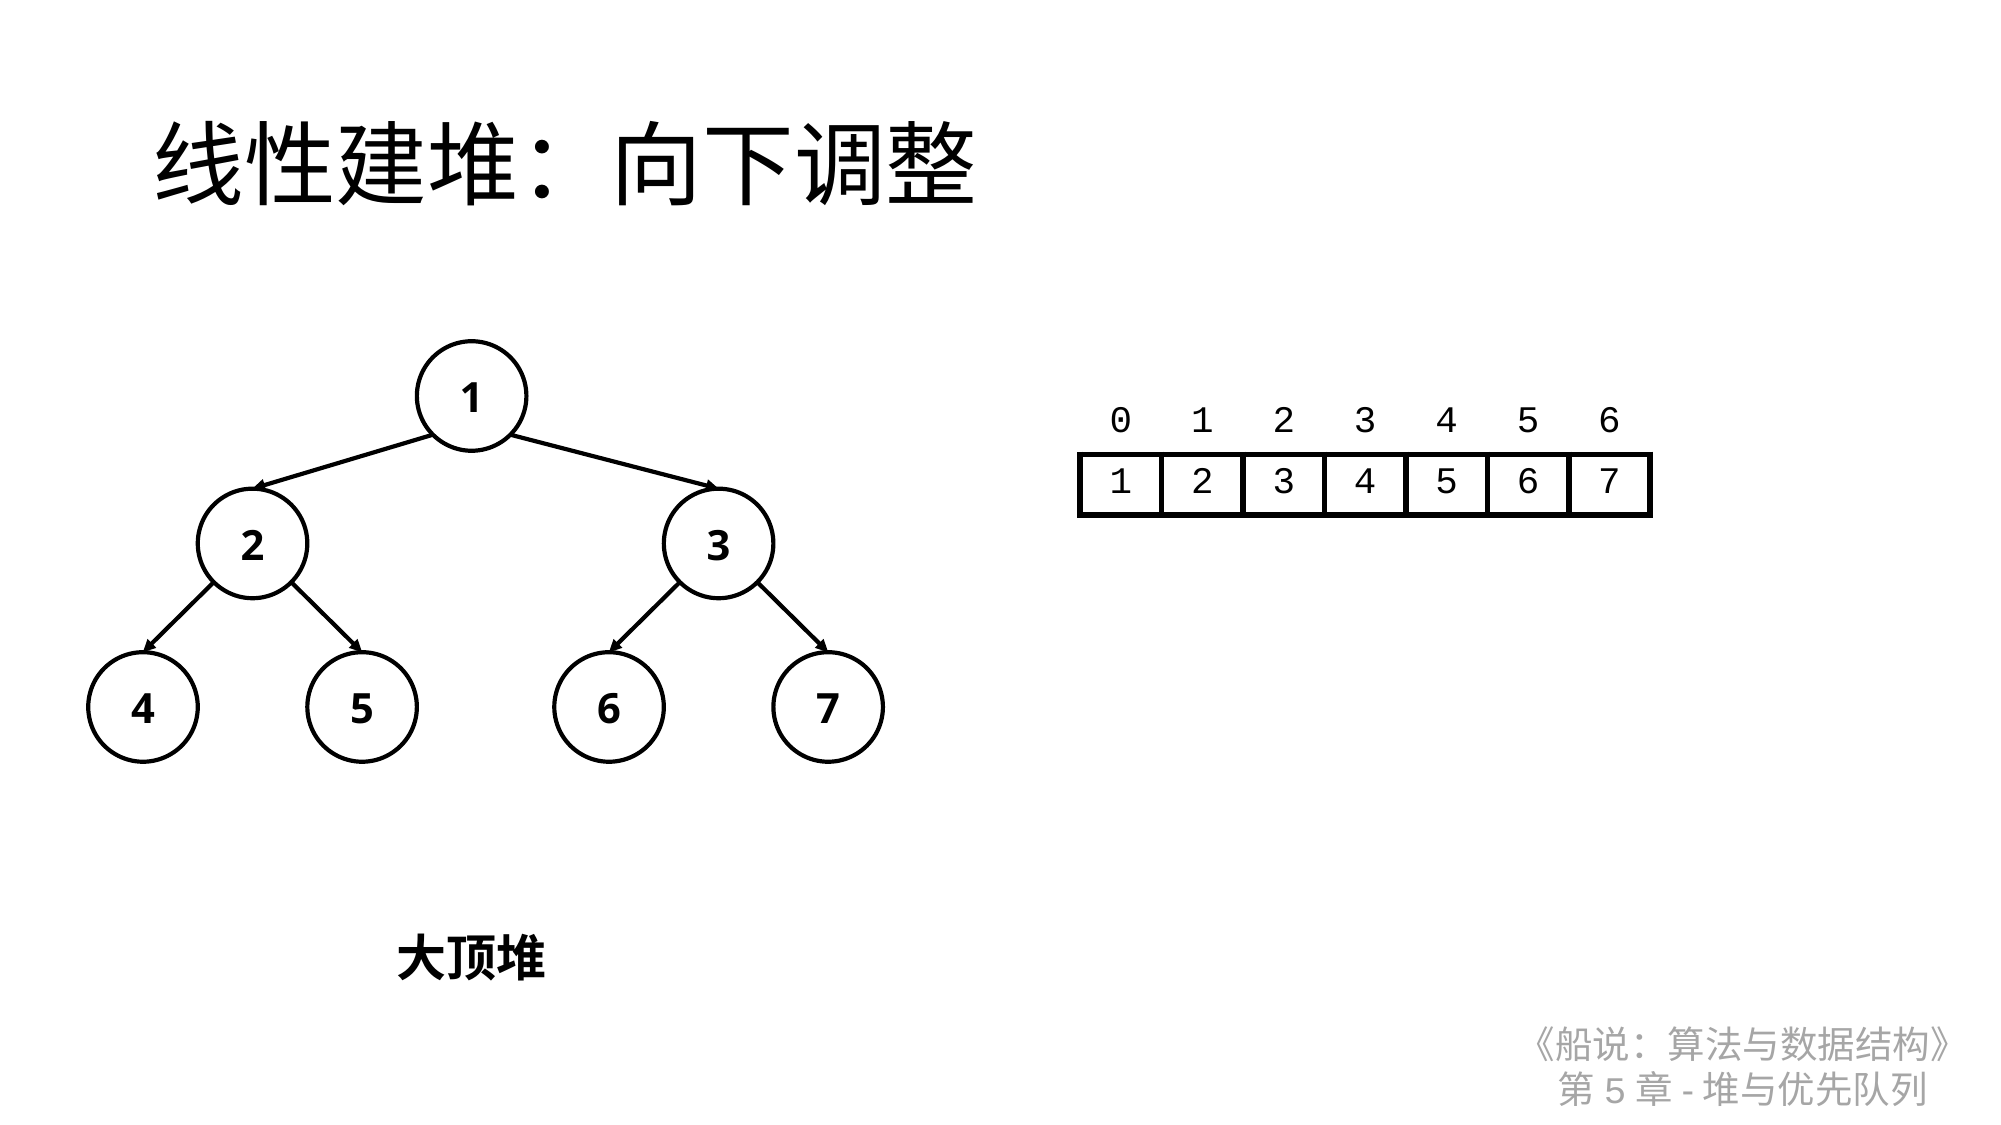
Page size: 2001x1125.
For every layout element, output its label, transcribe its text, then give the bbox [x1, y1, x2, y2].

table_cell 7 [1572, 457, 1647, 512]
table_header 1 [1162, 394, 1243, 452]
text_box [757, 582, 829, 653]
table_header 2 [1243, 394, 1324, 452]
table_cell 4 [1327, 457, 1403, 512]
text_box 3 [662, 487, 775, 600]
text_box 2 [196, 487, 309, 600]
table_header 5 [1487, 394, 1569, 452]
text_box 5 [306, 651, 418, 763]
table_cell 1 [1083, 457, 1159, 512]
table_cell 2 [1164, 457, 1240, 512]
table_header 3 [1324, 394, 1406, 452]
title 线性建堆：向下调整 [137, 59, 1863, 278]
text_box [609, 582, 680, 653]
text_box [291, 582, 363, 653]
text_box 大顶堆 [381, 919, 562, 994]
text_box 7 [772, 651, 884, 763]
table_cell 6 [1490, 457, 1566, 512]
text_box 1 [415, 340, 528, 452]
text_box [252, 434, 433, 489]
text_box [510, 434, 719, 489]
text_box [142, 582, 214, 653]
text_box 4 [87, 651, 199, 763]
text_box 6 [553, 651, 665, 763]
table_cell 3 [1246, 457, 1322, 512]
table_cell 5 [1409, 457, 1485, 512]
table_header 6 [1569, 394, 1650, 452]
table_header 0 [1080, 394, 1162, 452]
table_header 4 [1406, 394, 1487, 452]
